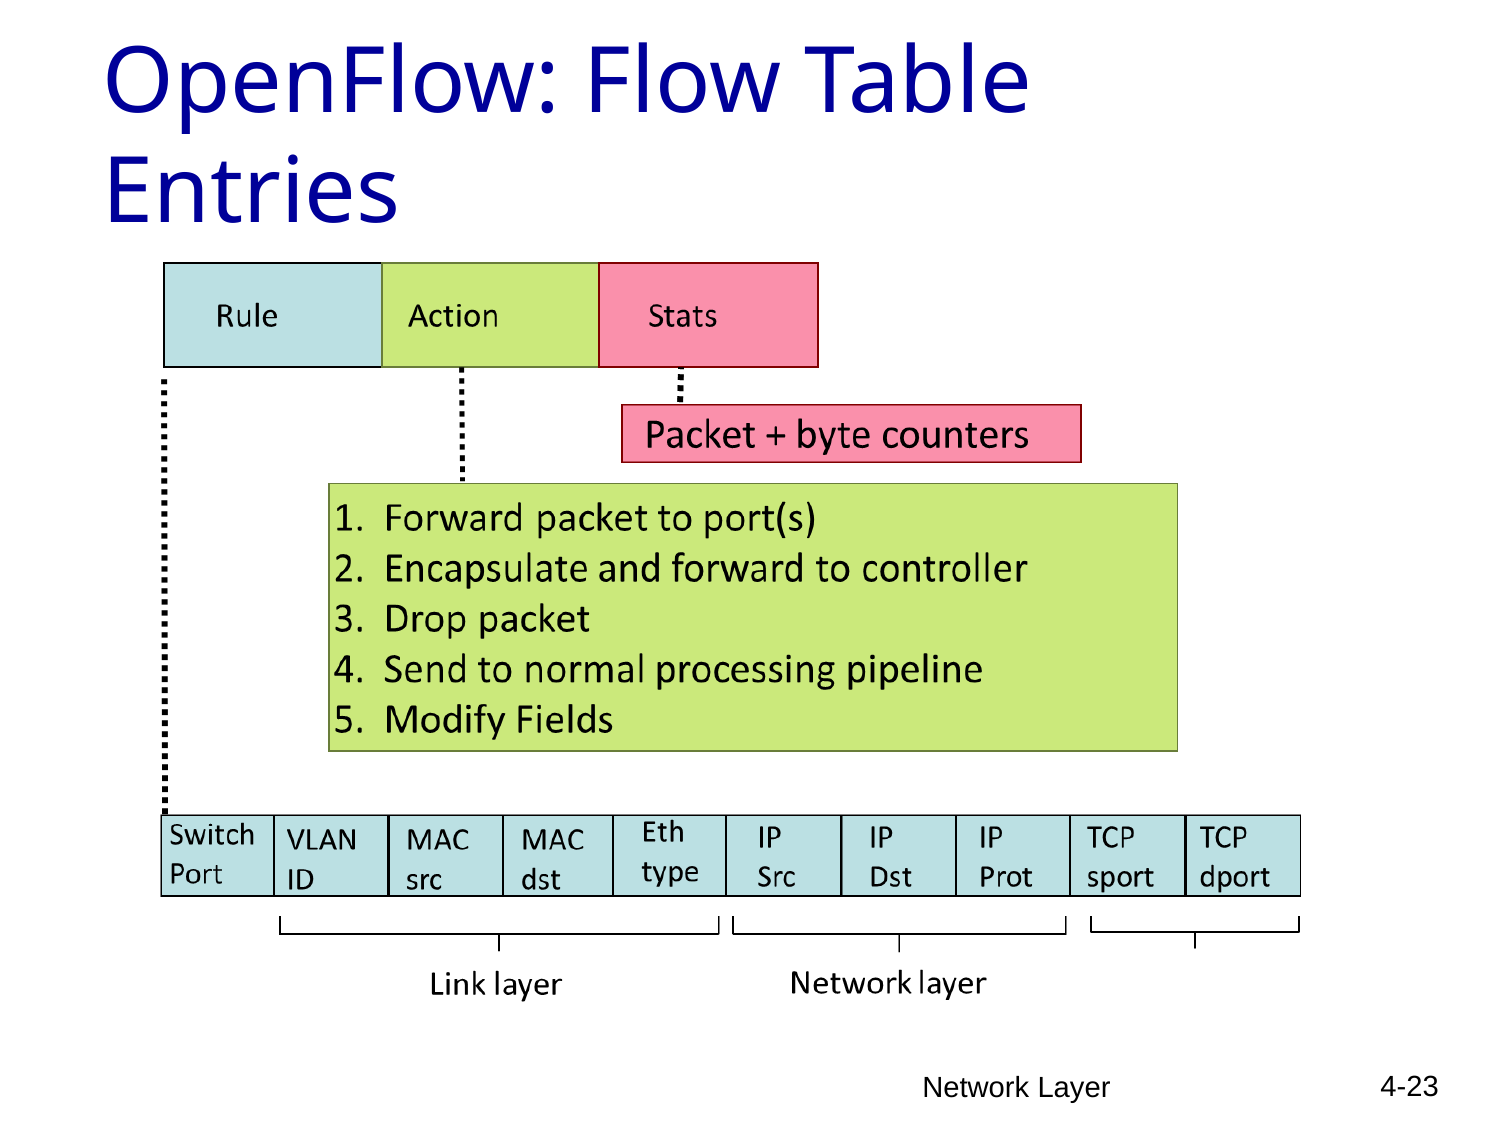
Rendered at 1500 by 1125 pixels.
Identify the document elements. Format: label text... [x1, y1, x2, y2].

slide_number 4-23 [1365, 1060, 1477, 1106]
title OpenFlow: Flow Table Entries [87, 37, 1363, 225]
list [149, 262, 1301, 1026]
footer Network Layer [907, 1060, 1383, 1108]
